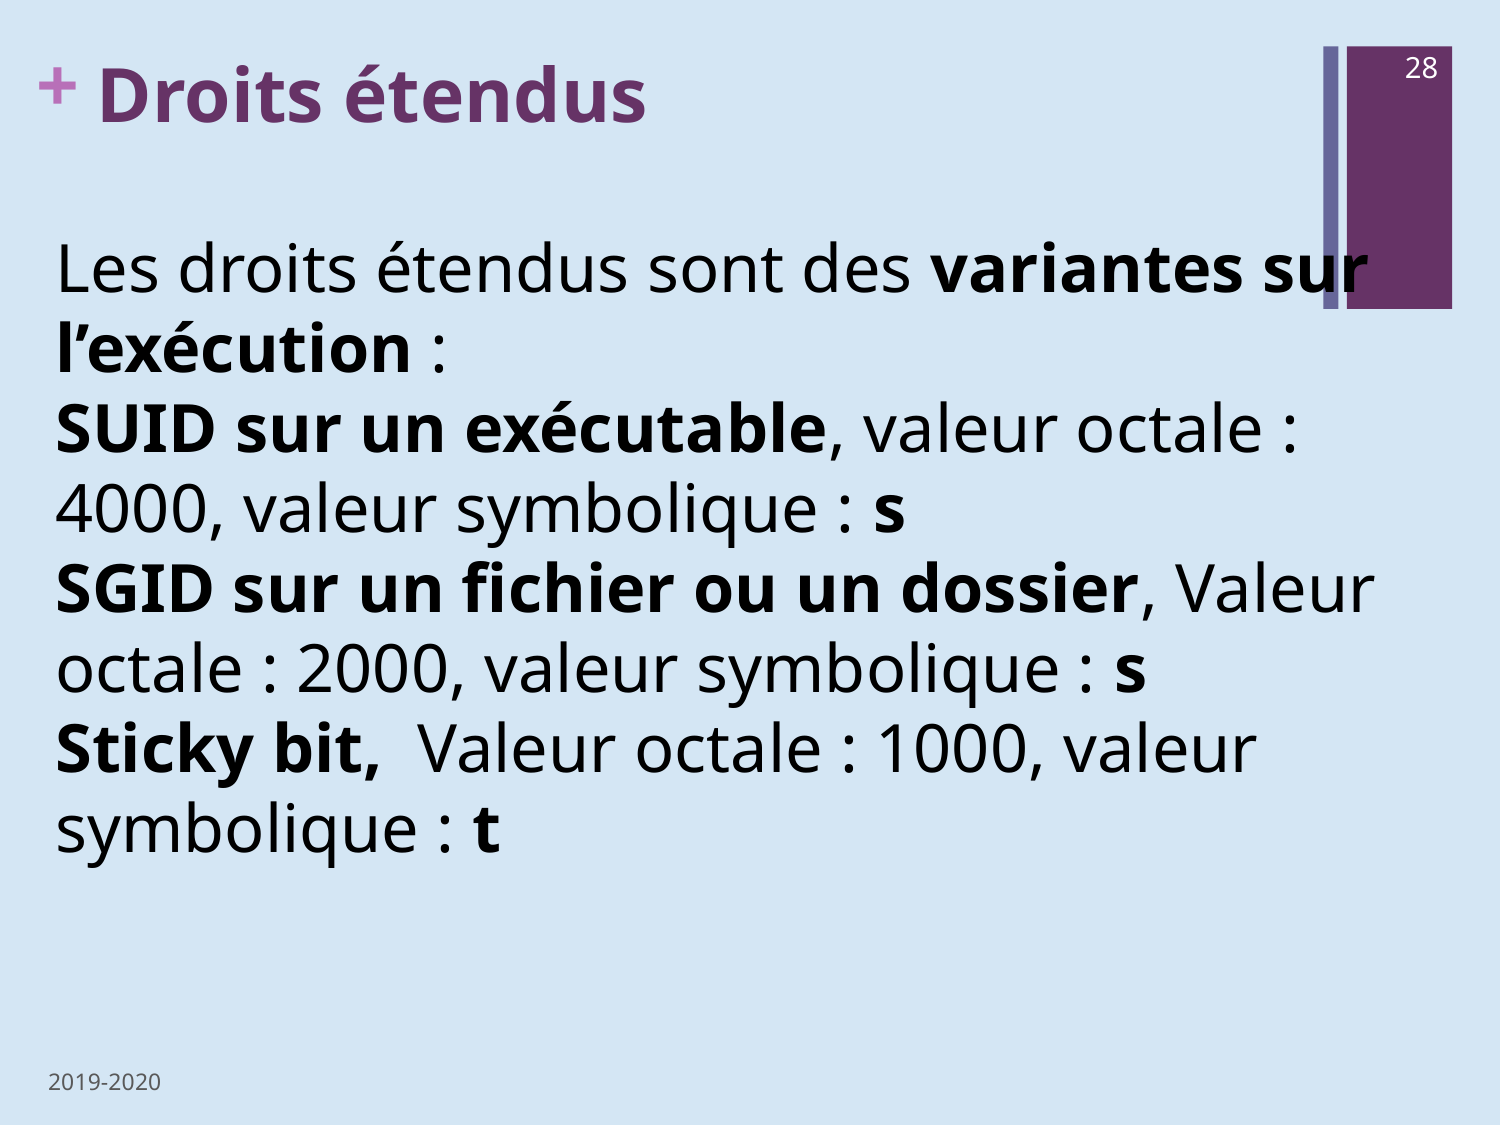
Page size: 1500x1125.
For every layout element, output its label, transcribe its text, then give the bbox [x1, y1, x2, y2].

title Droits étendus [81, 39, 1322, 218]
text_box Les droits étendus sont des variantes sur l’exécution : SUID sur un exécutable, valeur octale : 4000, valeur symbolique : s SGID sur un fichier ou un dossier, Valeur octale : 2000, valeur symbolique : s Sticky bit, Valeur octale : 1000, valeur symbolique : t [40, 218, 1500, 958]
slide_number 28 [1362, 39, 1454, 100]
footer 2019-2020 [33, 1053, 1038, 1114]
